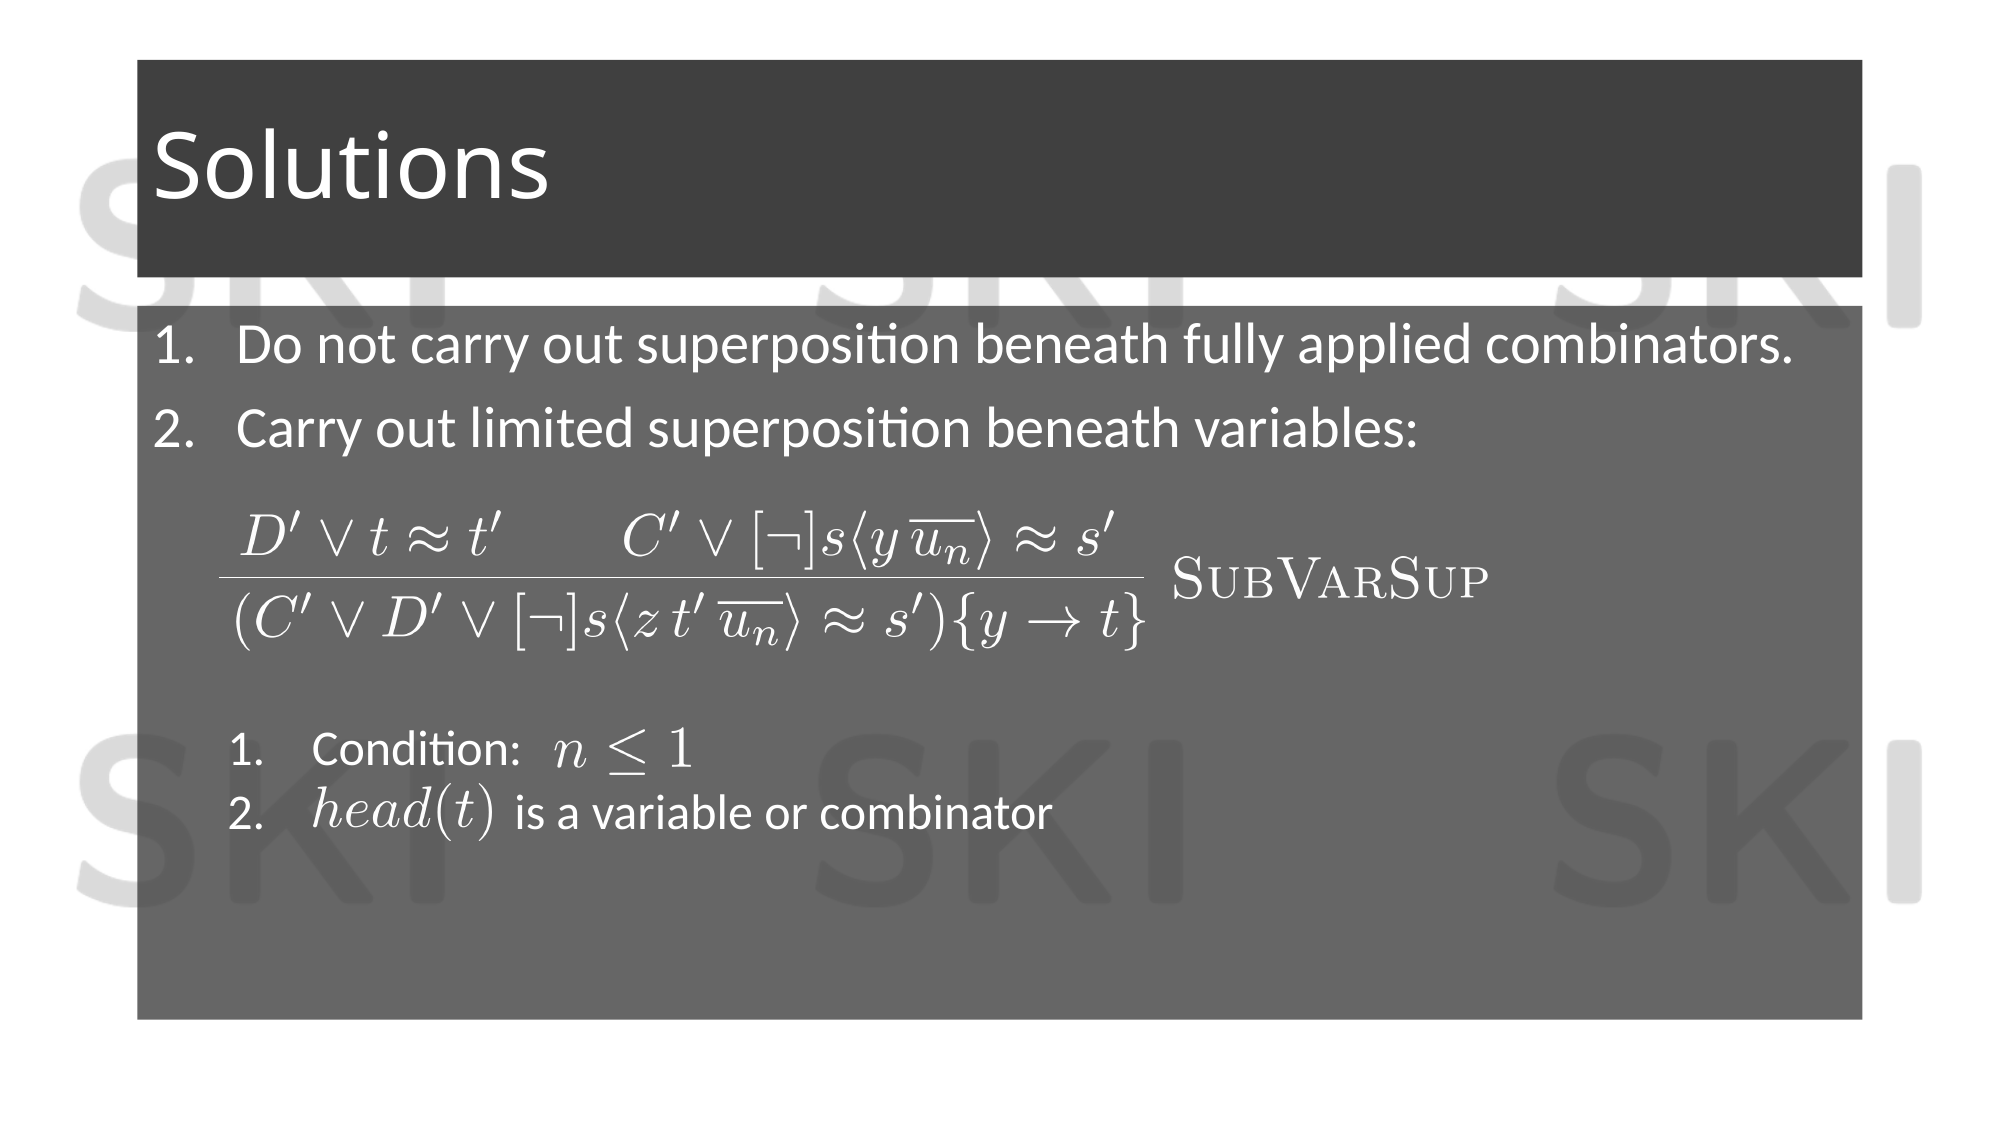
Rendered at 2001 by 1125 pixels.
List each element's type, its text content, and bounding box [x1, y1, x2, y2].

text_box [219, 510, 1145, 651]
list Do not carry out superposition beneath fully applied combinators. Carry out limited superposition beneath variables: Condition: is a variable or combinator [137, 305, 1863, 1020]
picture [1174, 556, 1488, 599]
title Solutions [137, 59, 1863, 278]
picture [313, 783, 492, 841]
picture [554, 727, 691, 775]
